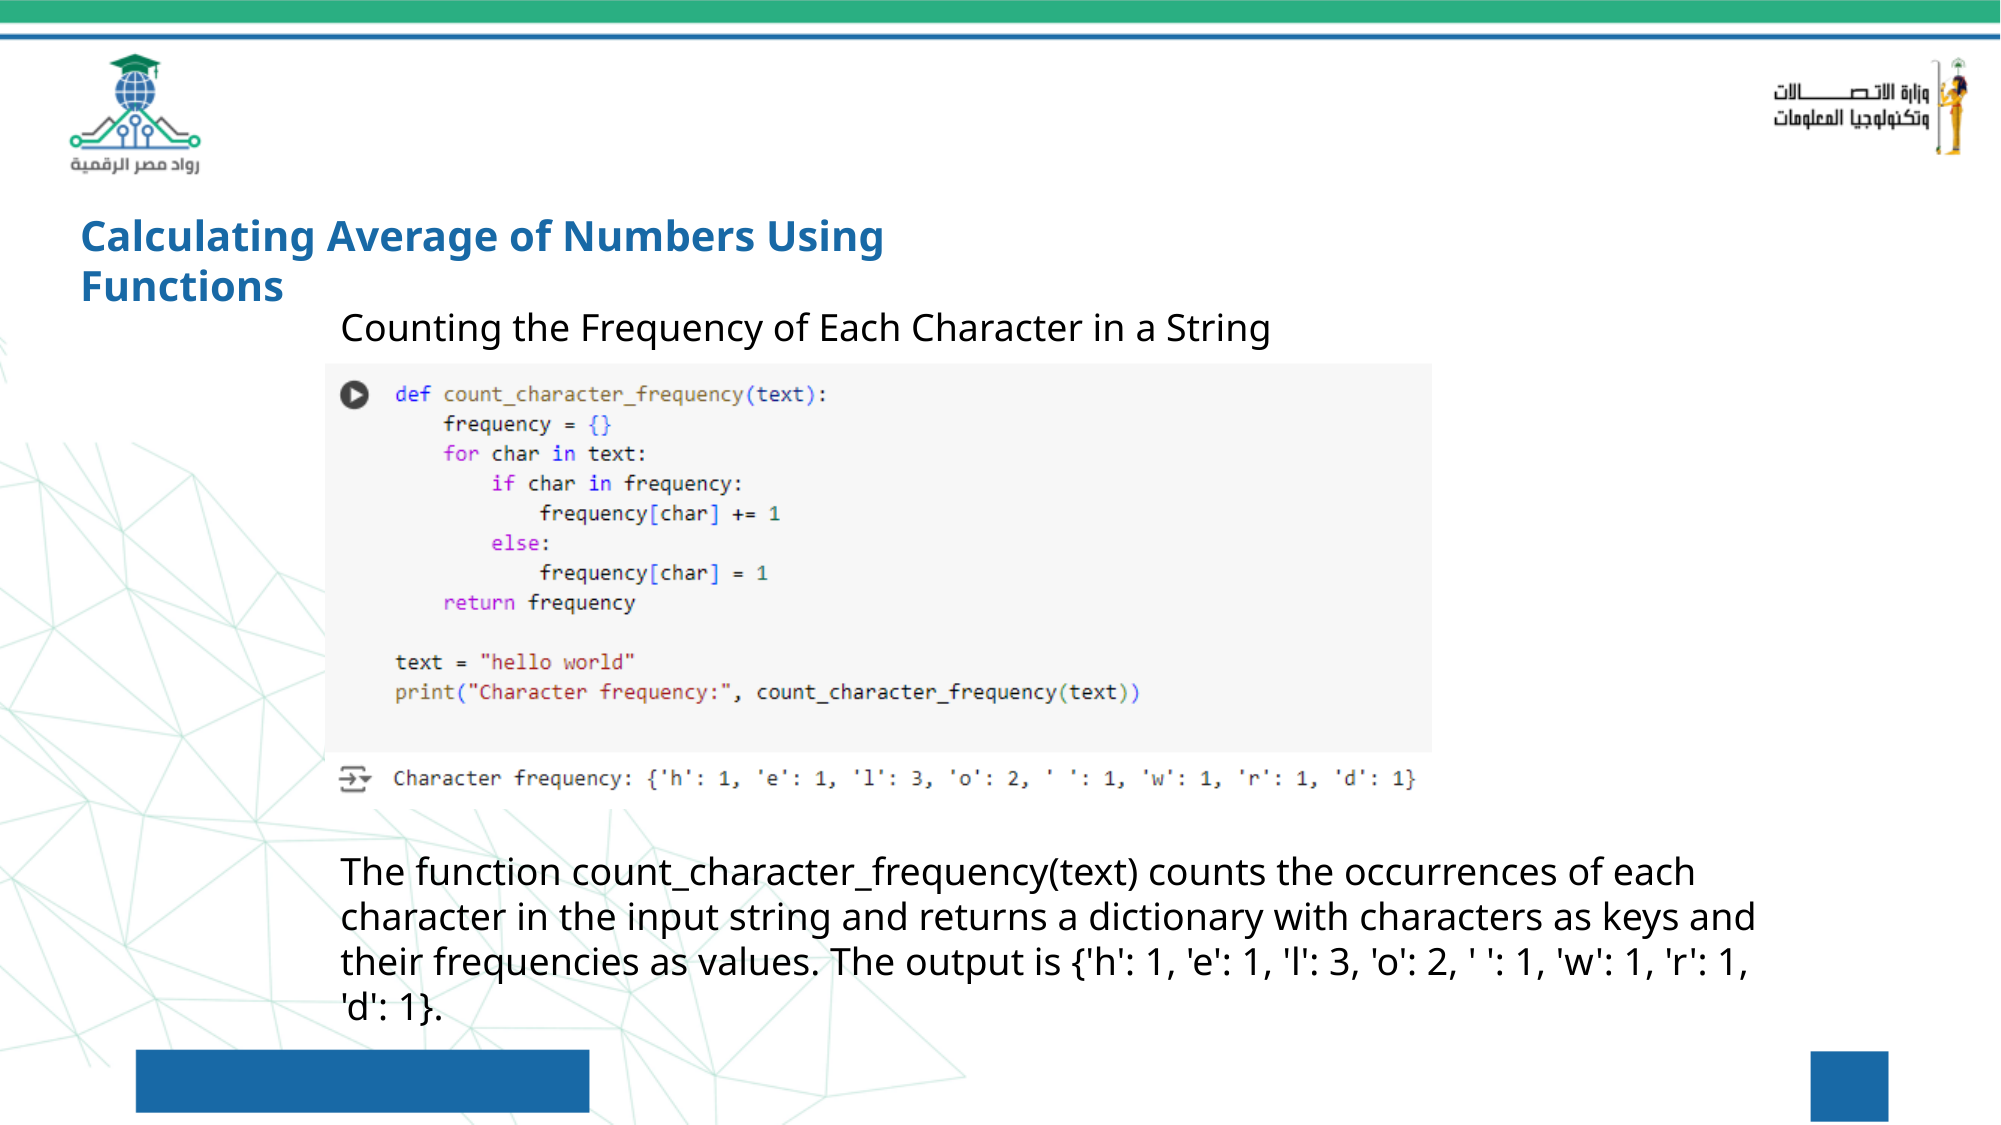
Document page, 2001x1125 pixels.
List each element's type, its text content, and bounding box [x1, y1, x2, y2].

text_box Counting the Frequency of Each Character in a String [325, 296, 1541, 356]
text_box The function count_character_frequency(text) counts the occurrences of each character in the input string and returns a dictionary with characters as keys and their frequencies as values. The output is {'h': 1, 'e': 1, 'l': 3, 'o': 2, ' ': 1, 'w': 1, 'r': 1, 'd': 1}. [325, 840, 1819, 1036]
text_box Calculating Average of Numbers Using Functions [65, 202, 1060, 317]
picture [0, 0, 2001, 1125]
